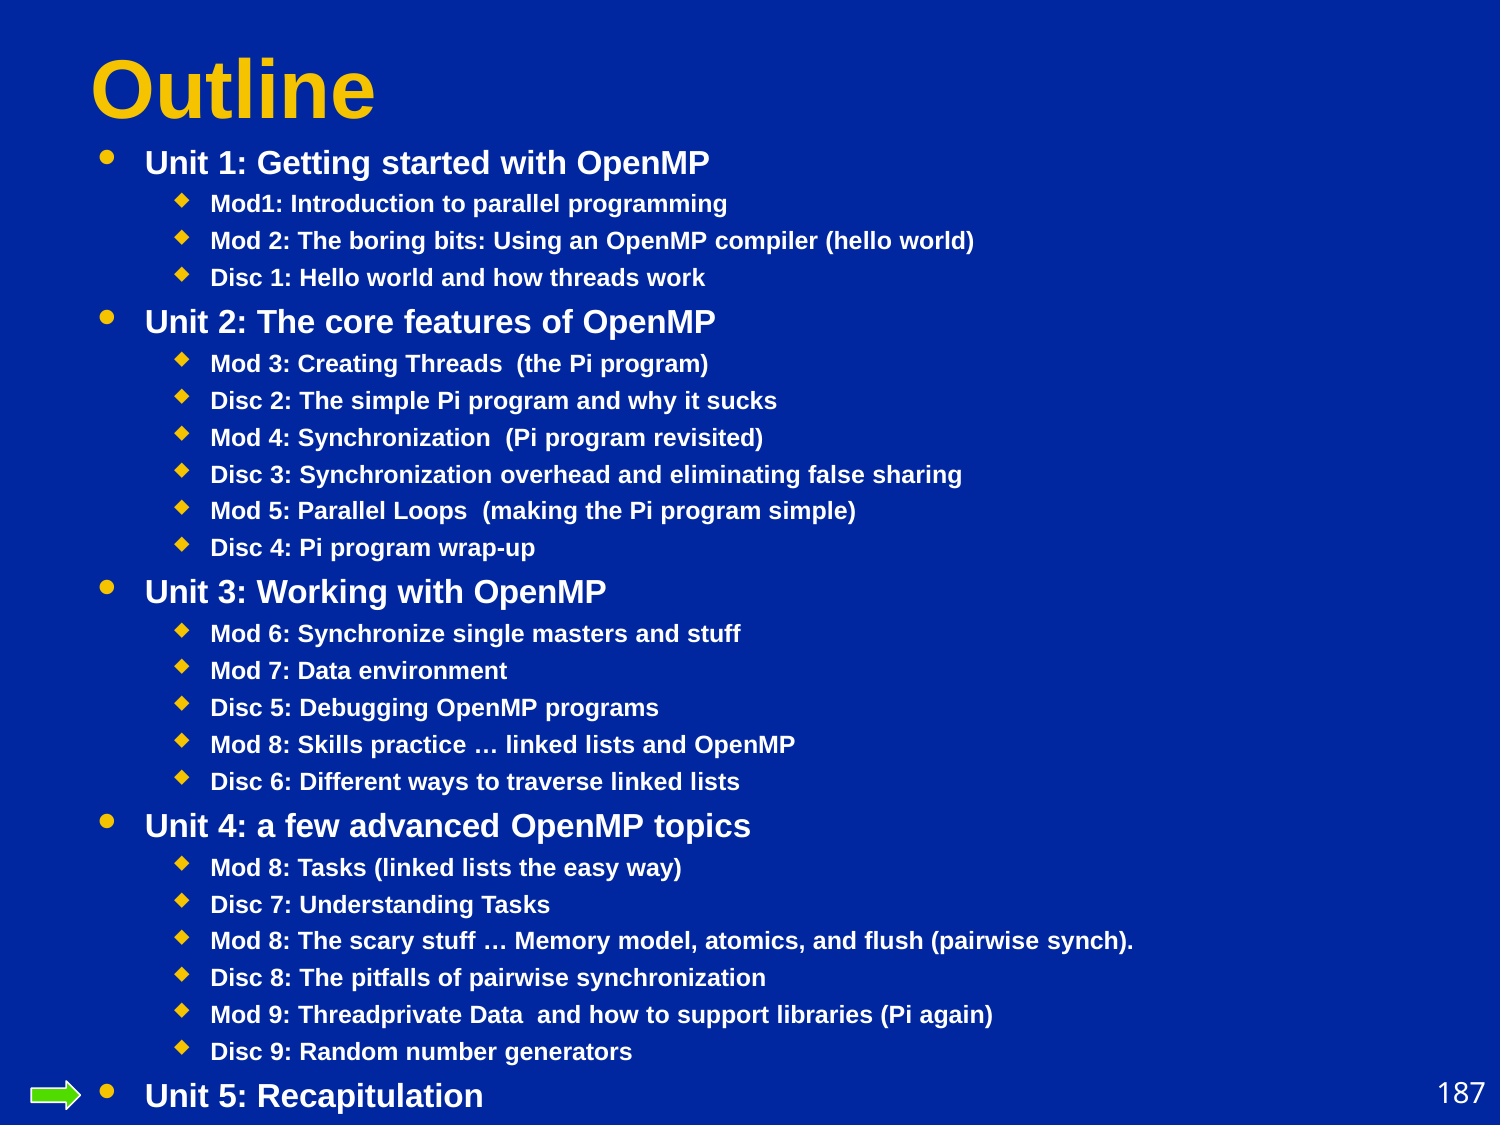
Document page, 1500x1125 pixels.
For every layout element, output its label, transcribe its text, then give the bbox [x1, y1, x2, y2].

text_box Unit 1: Getting started with OpenMP Mod1: Introduction to parallel programming Mod 2: The boring bits: Using an OpenMP compiler (hello world) Disc 1: Hello world and how threads work Unit 2: The core features of OpenMP Mod 3: Creating Threads (the Pi program) Disc 2: The simple Pi program and why it sucks Mod 4: Synchronization (Pi program revisited) Disc 3: Synchronization overhead and eliminating false sharing Mod 5: Parallel Loops (making the Pi program simple) Disc 4: Pi program wrap-up Unit 3: Working with OpenMP Mod 6: Synchronize single masters and stuff Mod 7: Data environment Disc 5: Debugging OpenMP programs Mod 8: Skills practice … linked lists and OpenMP Disc 6: Different ways to traverse linked lists Unit 4: a few advanced OpenMP topics Mod 8: Tasks (linked lists the easy way) Disc 7: Understanding Tasks Mod 8: The scary stuff … Memory model, atomics, and flush (pairwise synch). Disc 8: The pitfalls of pairwise synchronization Mod 9: Threadprivate Data and how to support libraries (Pi again) Disc 9: Random number generators Unit 5: Recapitulation [95, 129, 1136, 1115]
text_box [30, 1079, 82, 1111]
title Outline [88, 33, 380, 224]
text_box 187 [1434, 1072, 1488, 1110]
